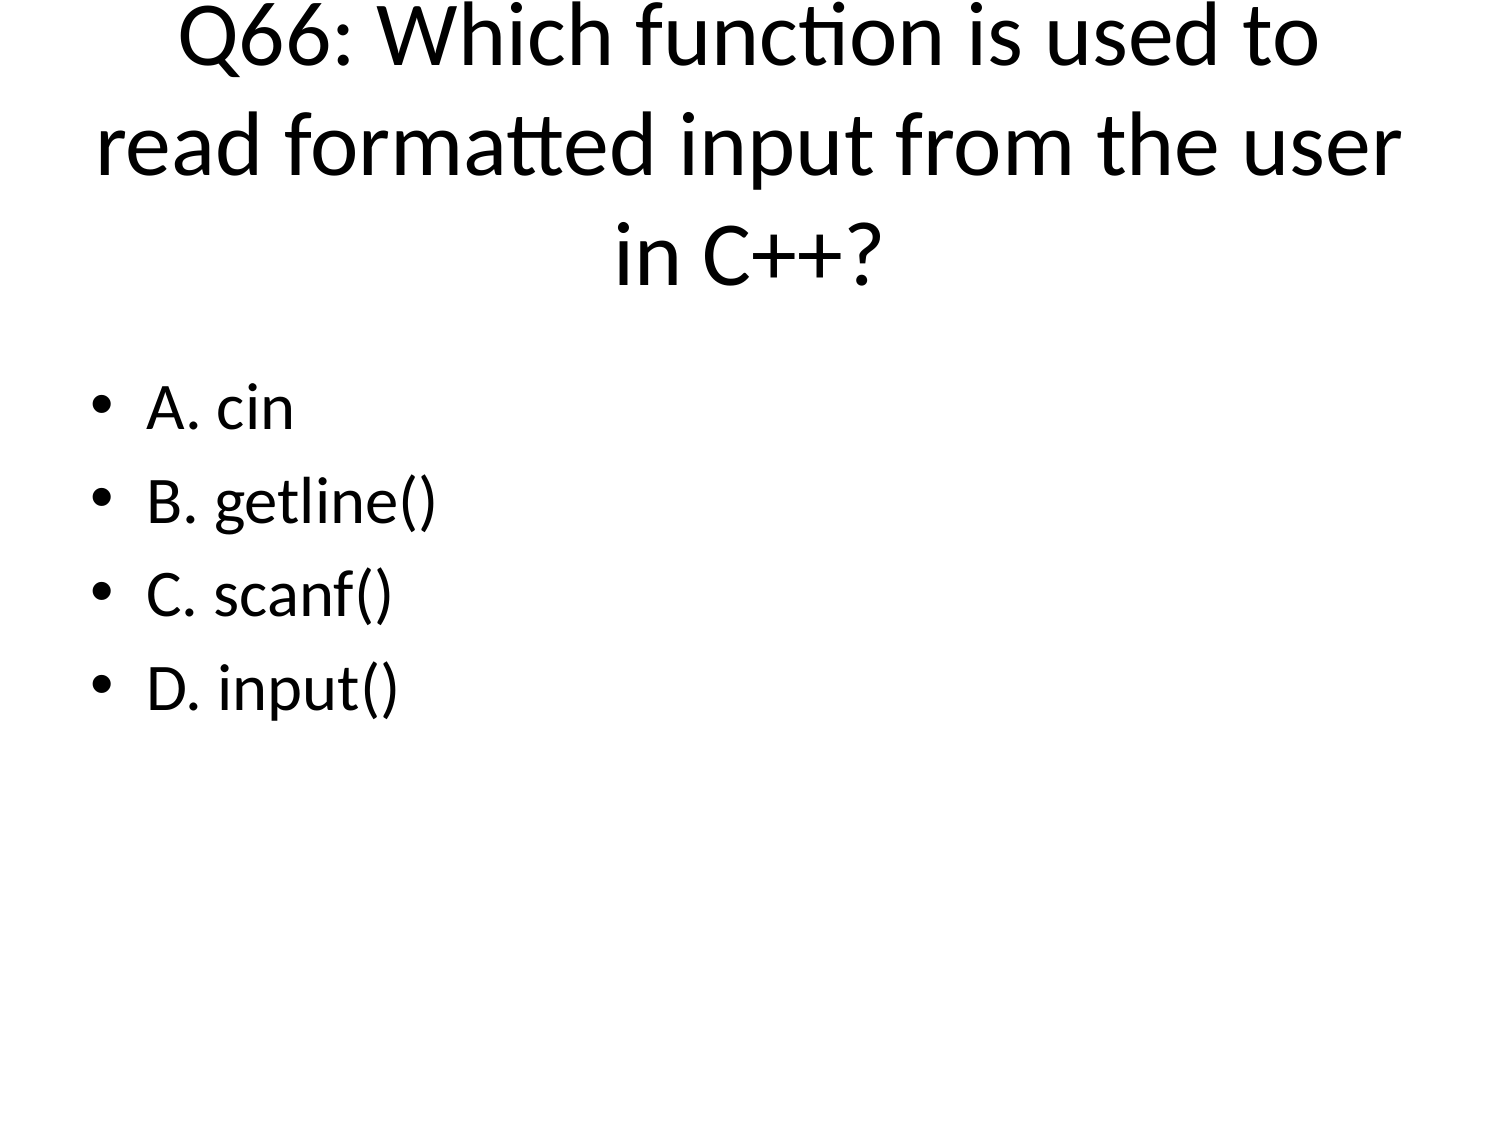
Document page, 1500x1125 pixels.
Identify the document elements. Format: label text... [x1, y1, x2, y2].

title Q66: Which function is used to read formatted input from the user in C++? [75, 45, 1425, 233]
list A. cin B. getline() C. scanf() D. input() [75, 262, 1425, 1005]
